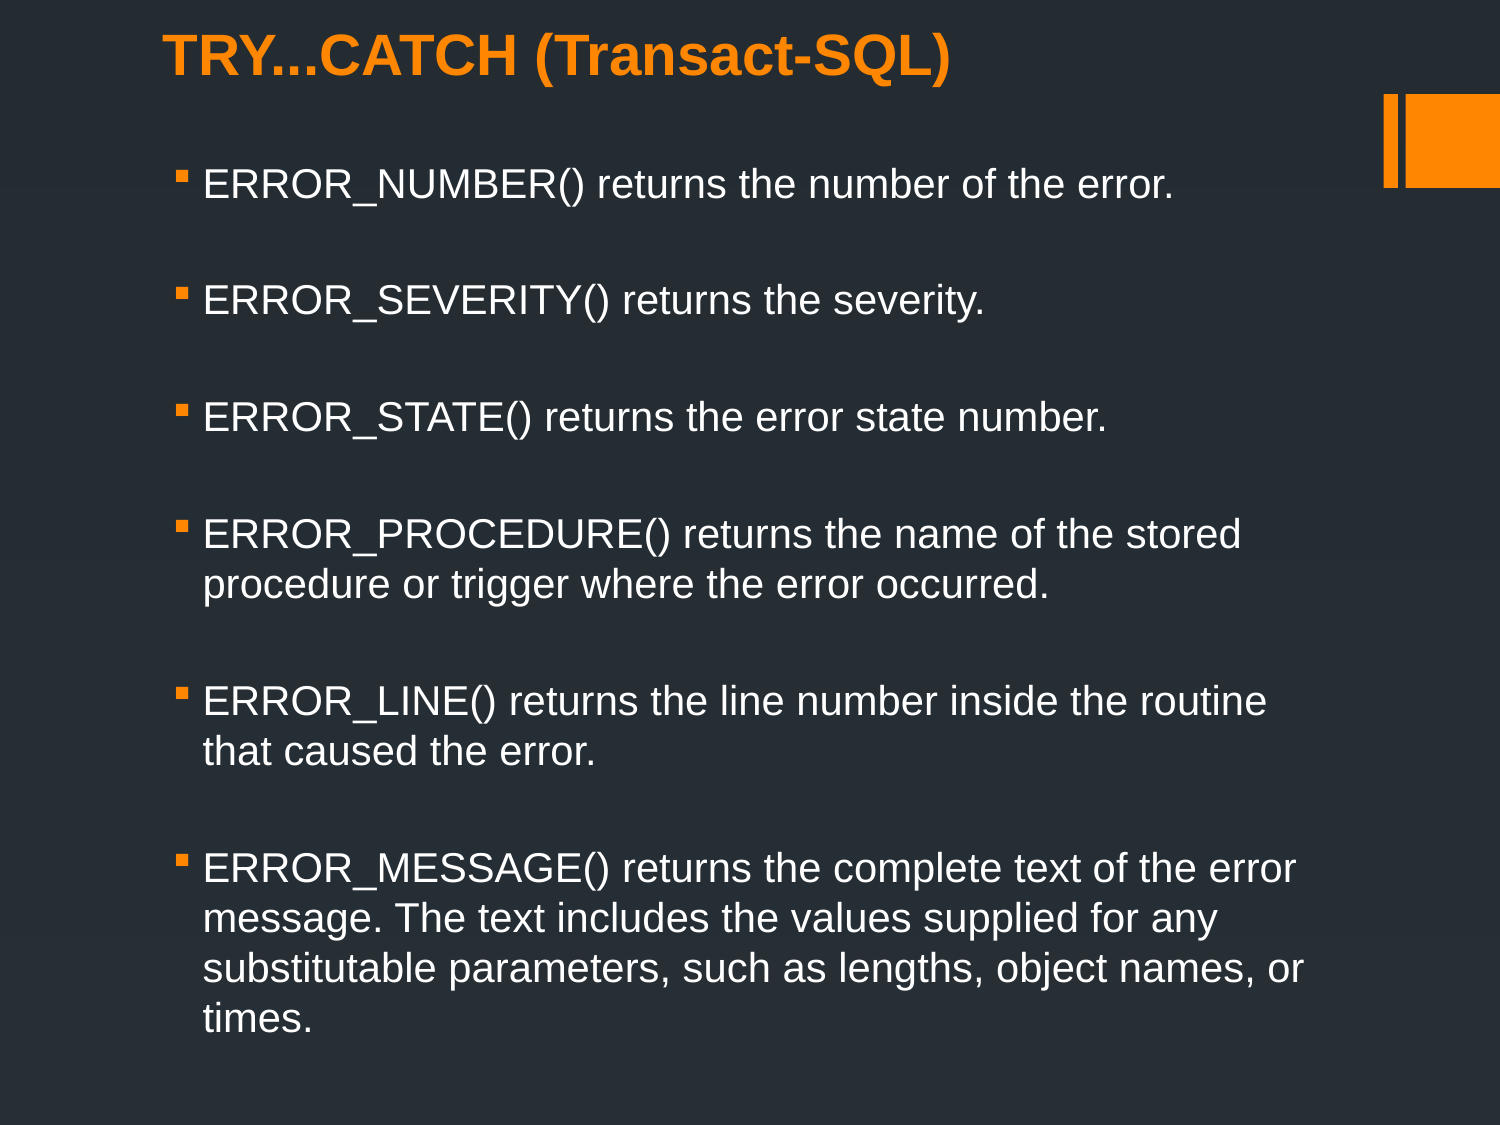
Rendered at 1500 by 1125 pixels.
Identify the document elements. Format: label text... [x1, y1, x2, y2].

list ERROR_NUMBER() returns the number of the error. ERROR_SEVERITY() returns the severity. ERROR_STATE() returns the error state number. ERROR_PROCEDURE() returns the name of the stored procedure or trigger where the error occurred. ERROR_LINE() returns the line number inside the routine that caused the error. ERROR_MESSAGE() returns the complete text of the error message. The text includes the values supplied for any substitutable parameters, such as lengths, object names, or times. [150, 148, 1350, 1100]
title TRY...CATCH (Transact-SQL) [147, 0, 1348, 185]
